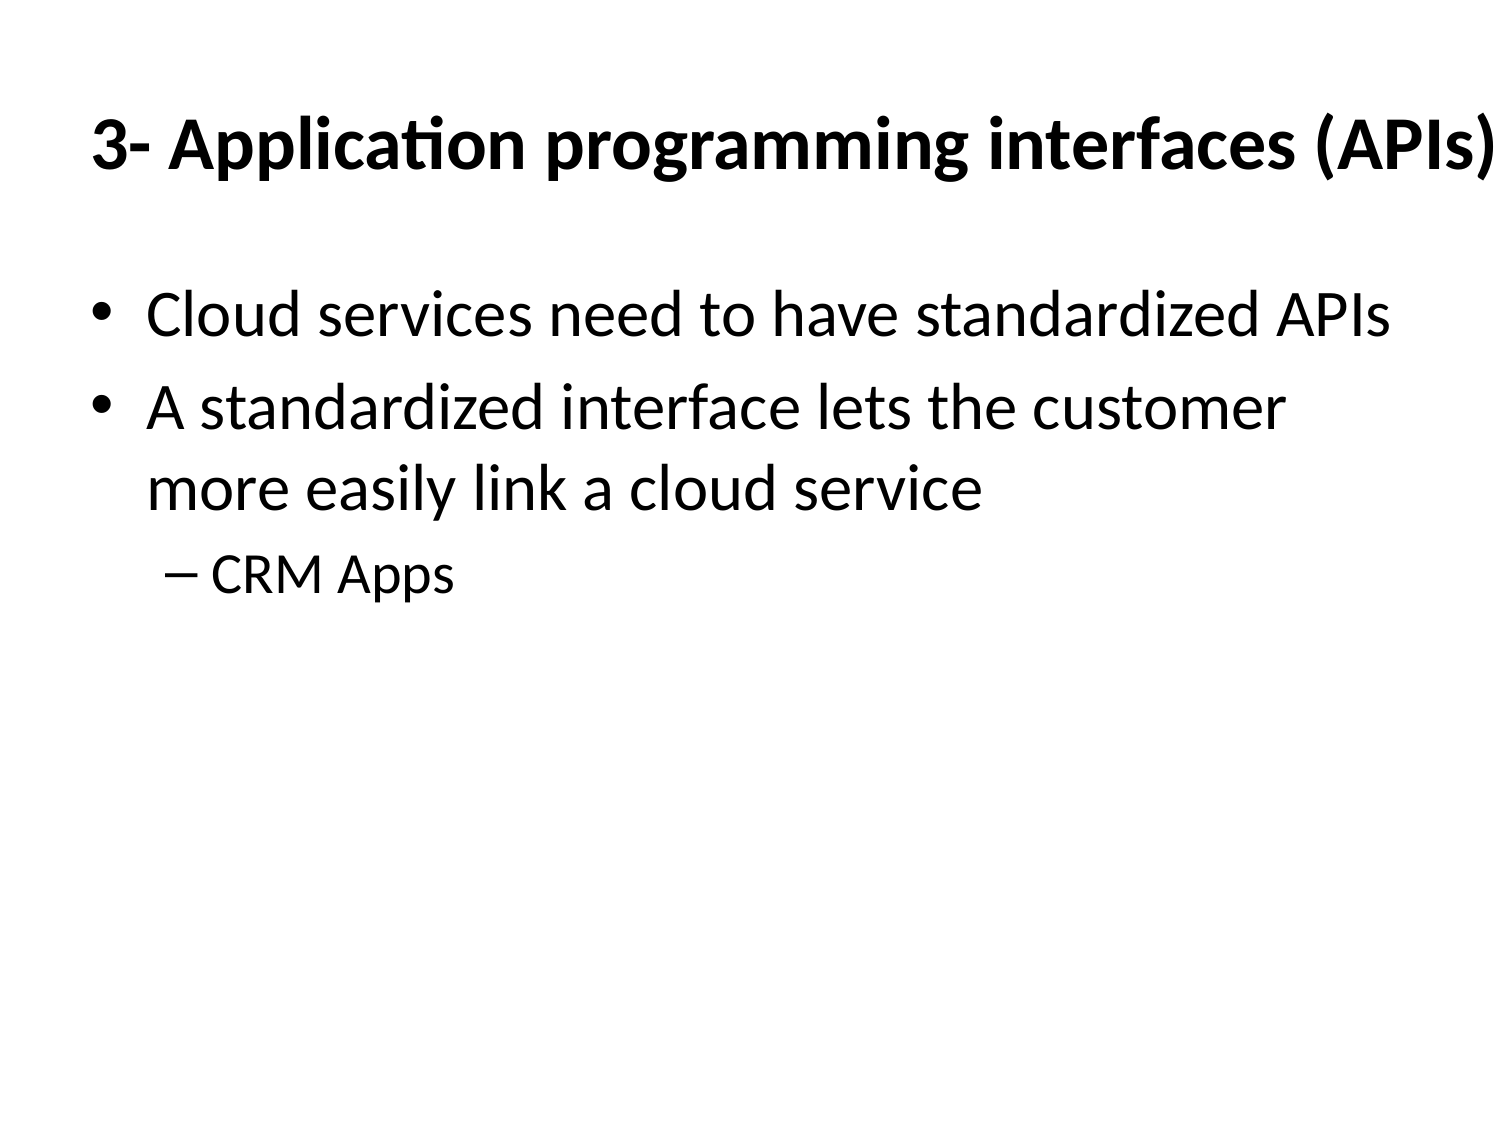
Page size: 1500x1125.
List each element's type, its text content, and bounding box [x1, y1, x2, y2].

title 3- Application programming interfaces (APIs) [75, 45, 1500, 233]
list Cloud services need to have standardized APIs A standardized interface lets the customer more easily link a cloud service CRM Apps [75, 262, 1425, 1005]
